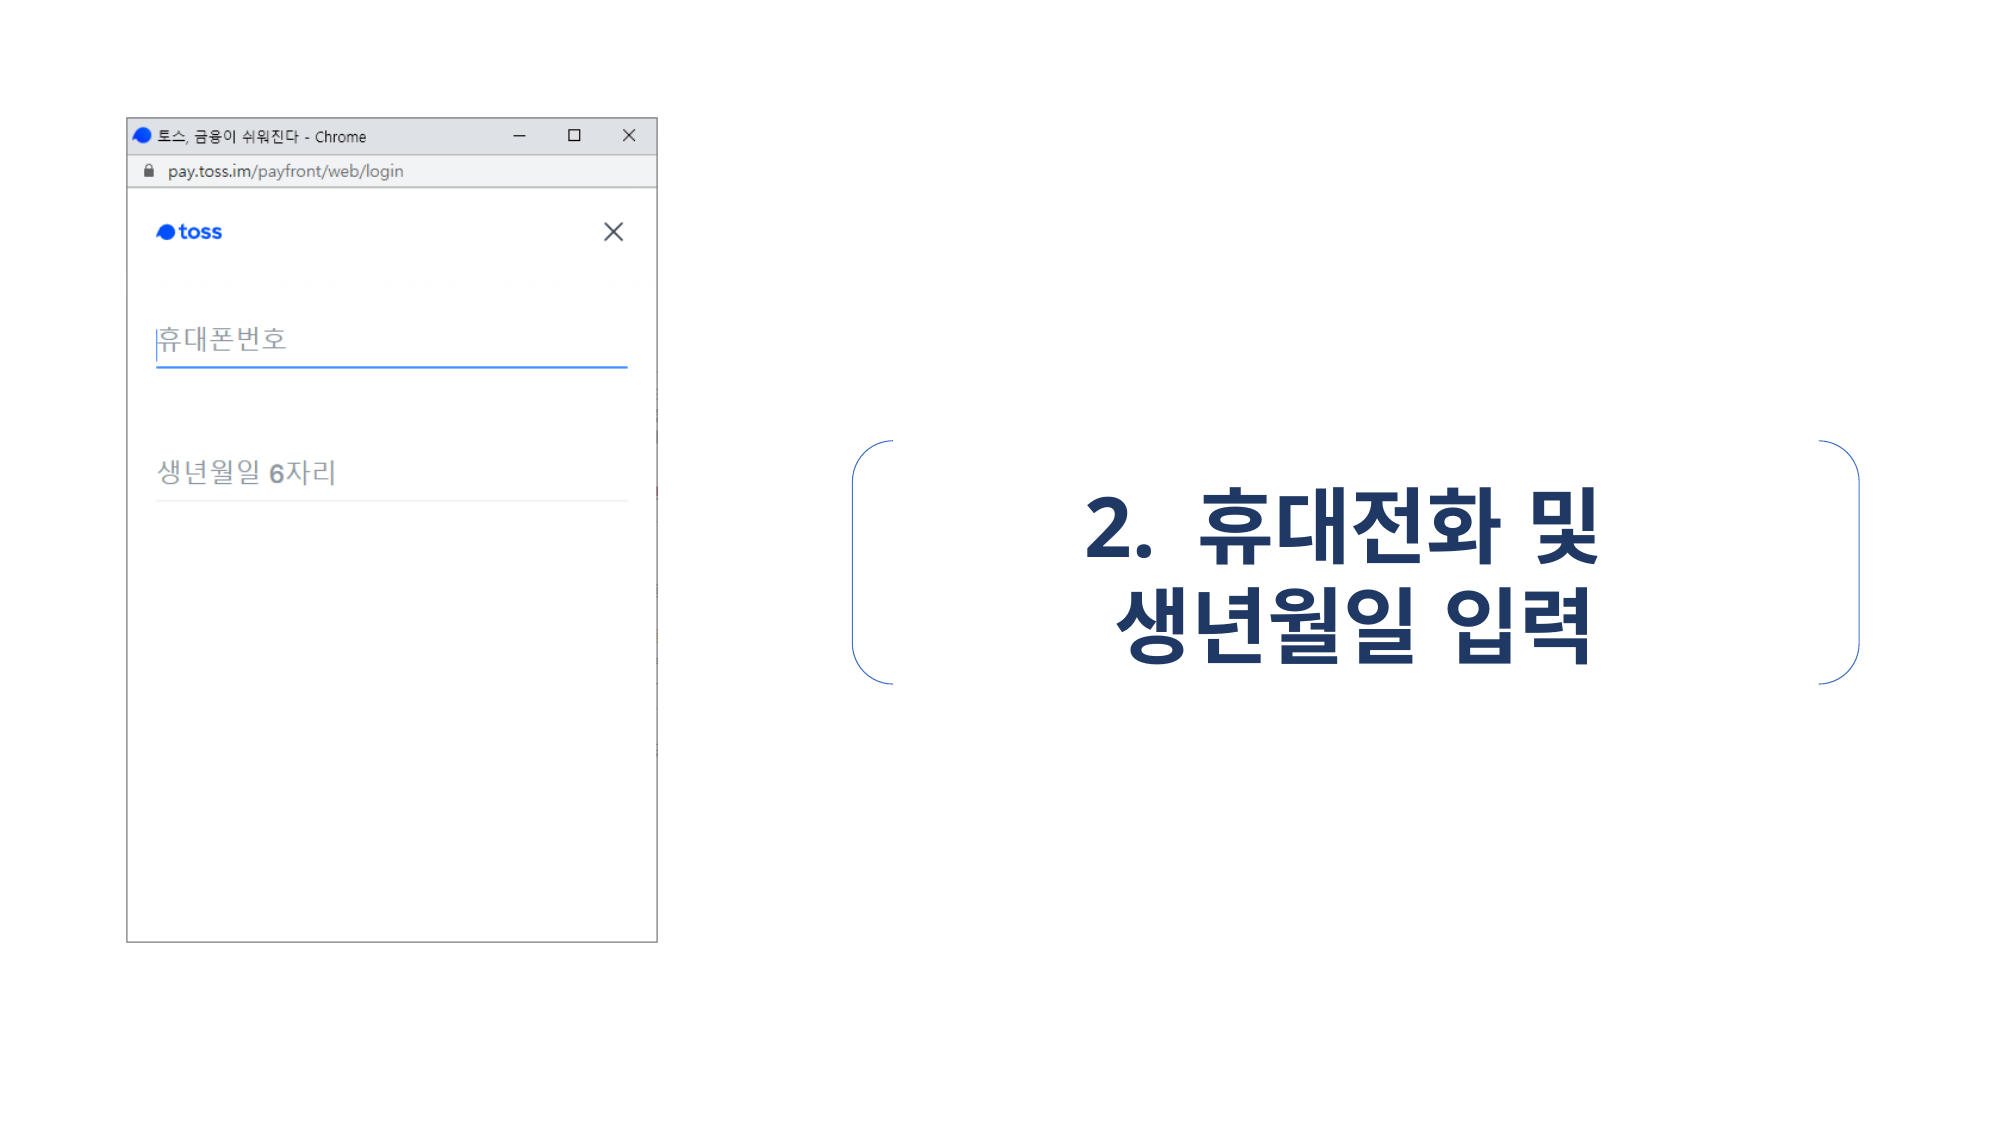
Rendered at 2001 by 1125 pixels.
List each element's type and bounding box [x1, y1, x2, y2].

picture [124, 115, 659, 944]
text_box [852, 440, 1860, 685]
